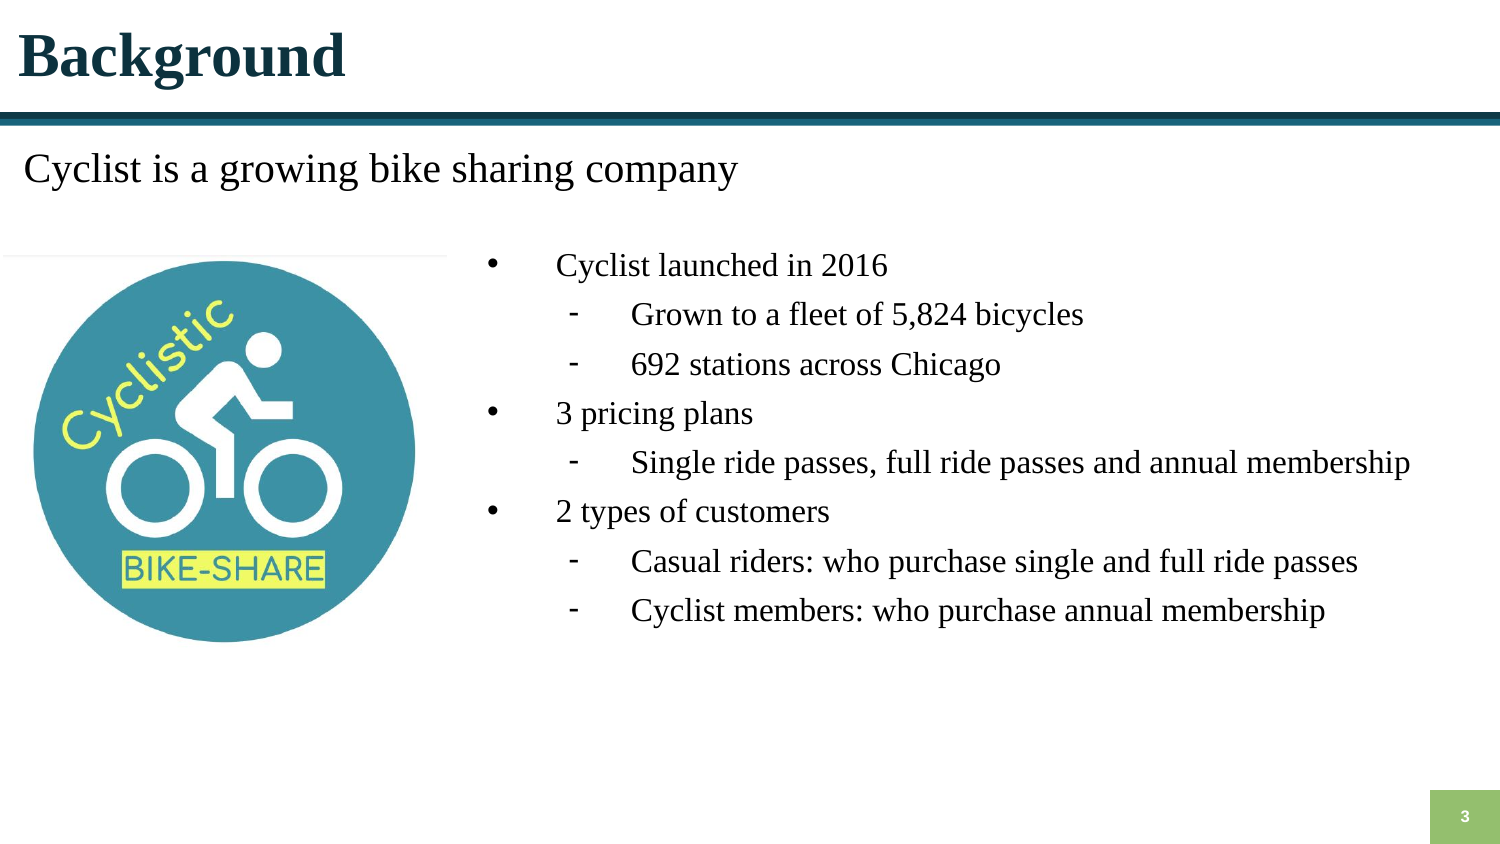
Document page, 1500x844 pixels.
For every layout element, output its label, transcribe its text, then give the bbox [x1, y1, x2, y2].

subtitle Cyclist is a growing bike sharing company [3, 126, 1431, 210]
picture [2, 255, 447, 649]
slide_number 3 [1430, 790, 1500, 844]
title Background [3, 2, 545, 104]
text_box Cyclist launched in 2016 Grown to a fleet of 5,824 bicycles 692 stations across Chicago 3 pricing plans Single ride passes, full ride passes and annual membership 2 types of customers Casual riders: who purchase single and full ride passes Cyclist members: who purchase annual membership [469, 231, 1431, 764]
